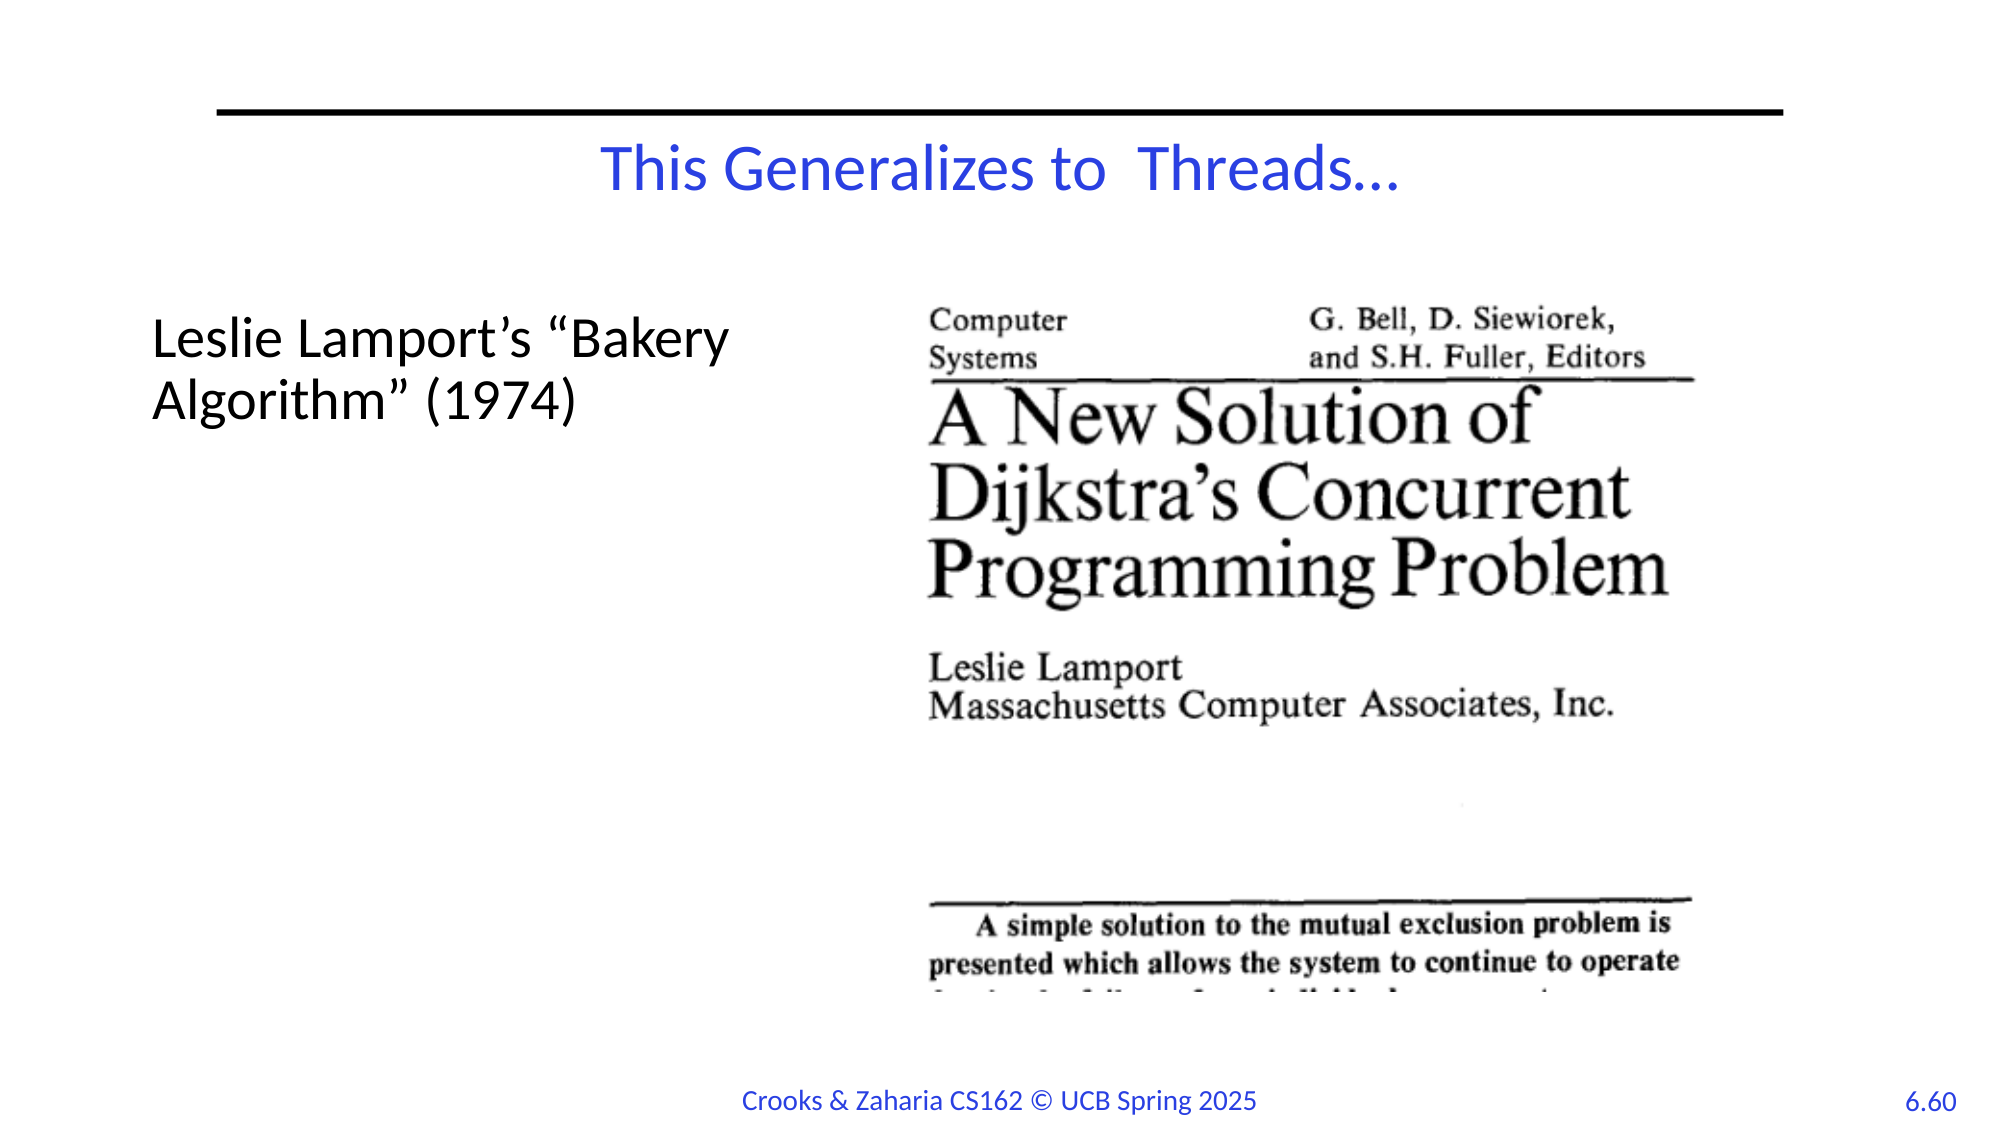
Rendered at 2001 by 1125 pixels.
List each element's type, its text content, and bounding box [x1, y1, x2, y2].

list Leslie Lamport’s “Bakery Algorithm” (1974) [137, 299, 988, 1014]
picture [912, 277, 1706, 992]
